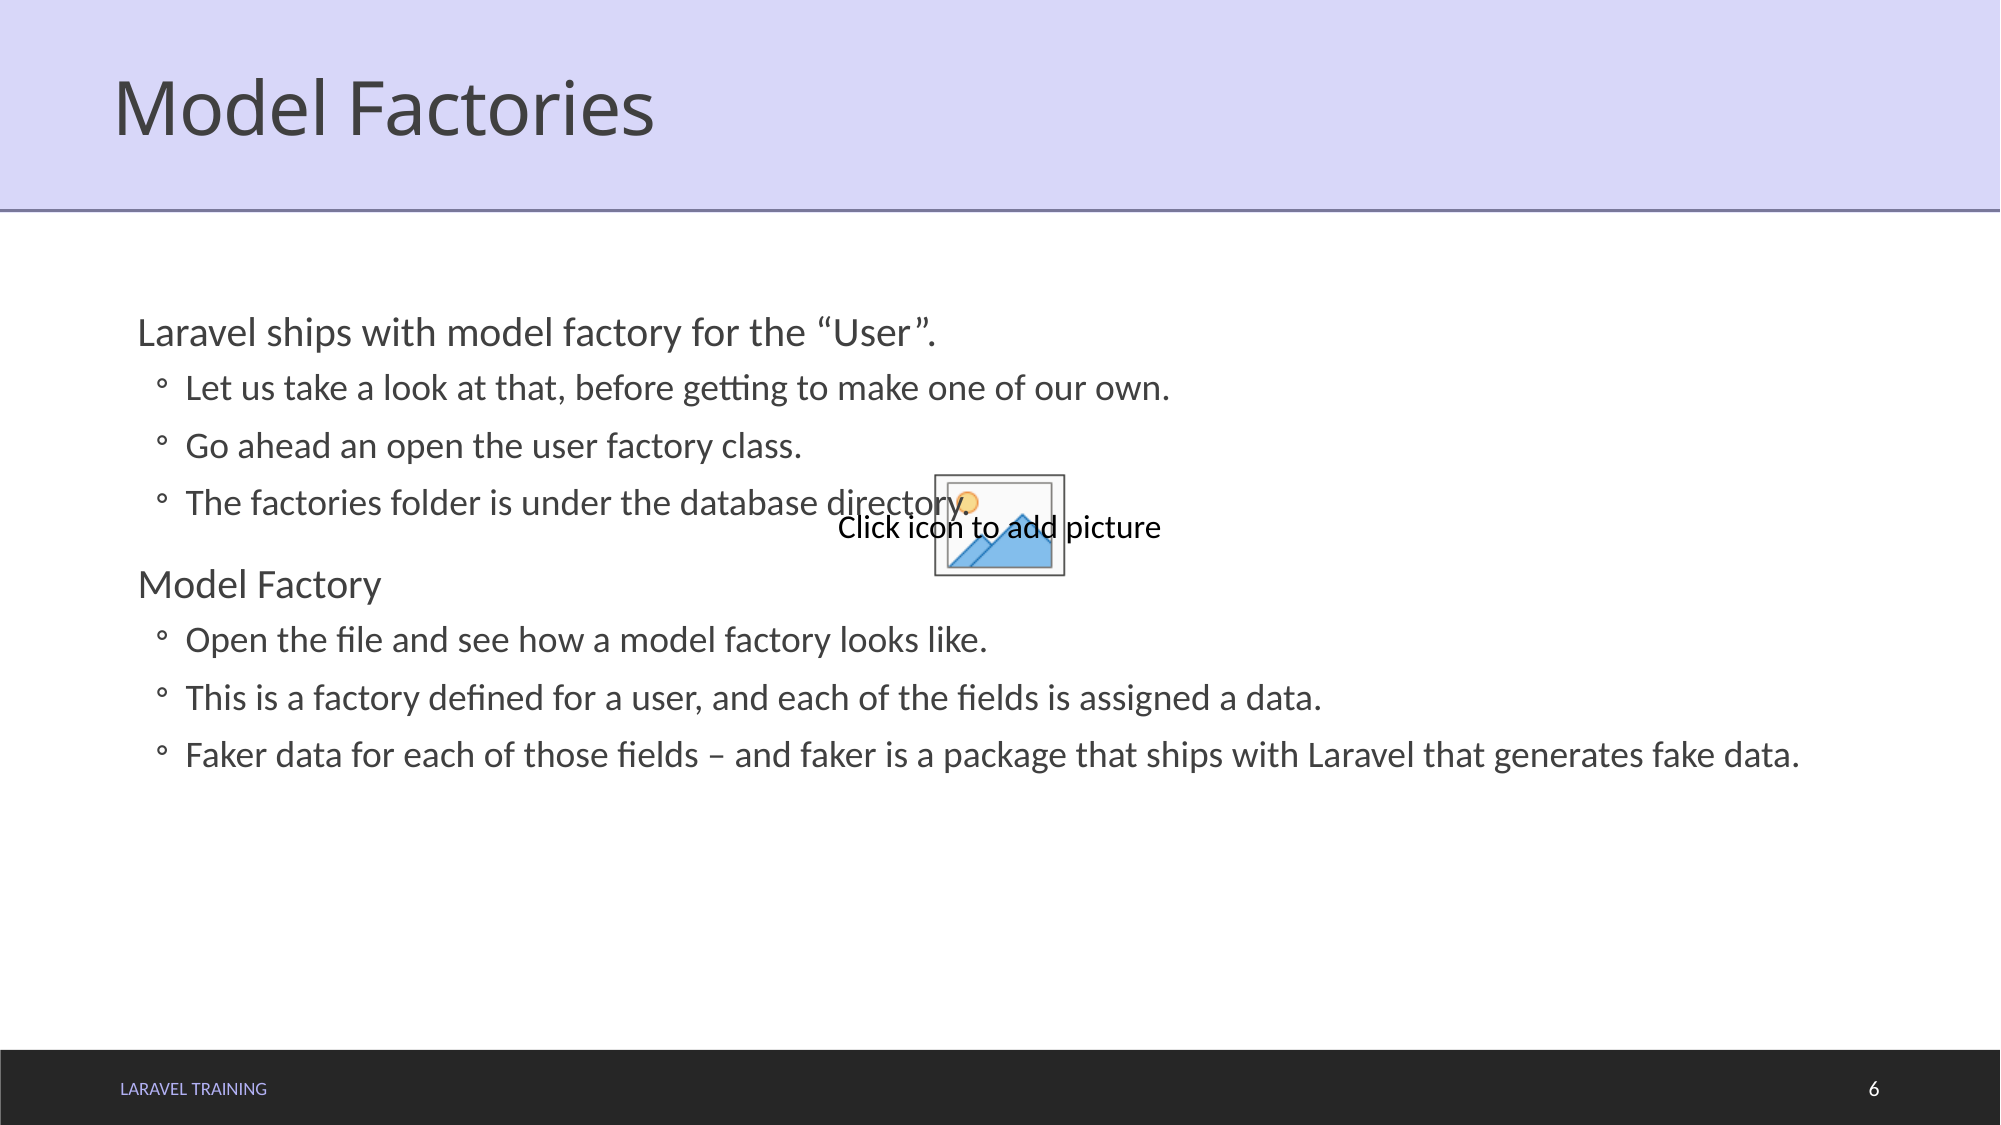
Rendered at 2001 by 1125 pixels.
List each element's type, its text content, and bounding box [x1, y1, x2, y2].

slide_number 6 [1793, 1062, 1895, 1118]
picture [0, 0, 2000, 1052]
footer LARAVEL TRAINING [105, 1062, 1224, 1118]
